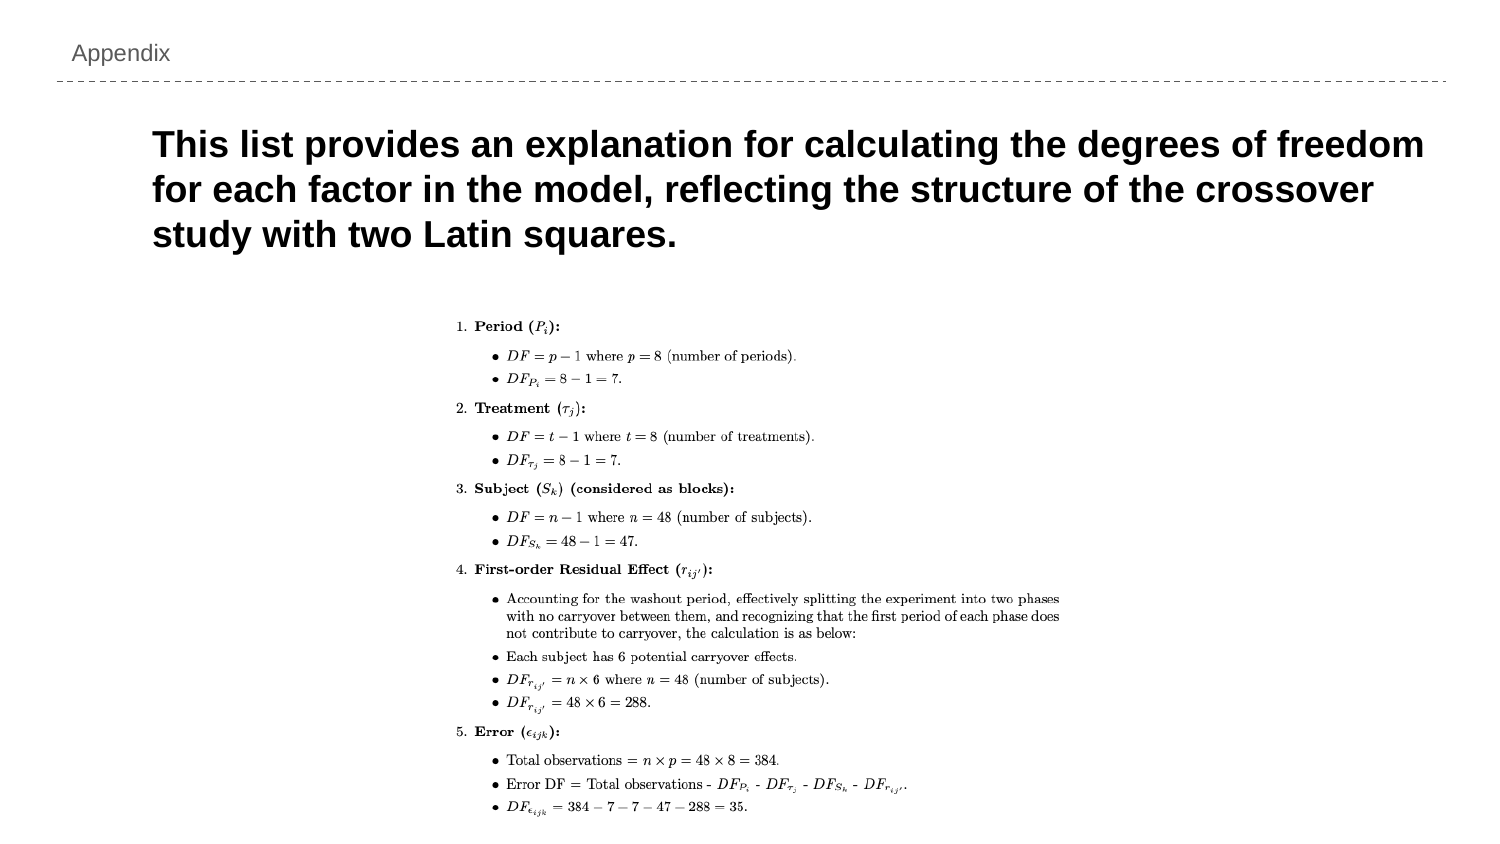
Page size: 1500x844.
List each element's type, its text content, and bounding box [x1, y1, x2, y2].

picture [434, 313, 1066, 827]
title Appendix [56, 18, 1330, 81]
text_box This list provides an explanation for calculating the degrees of freedom for each factor in the model, reflecting the structure of the crossover study with two Latin squares. [137, 104, 1442, 277]
